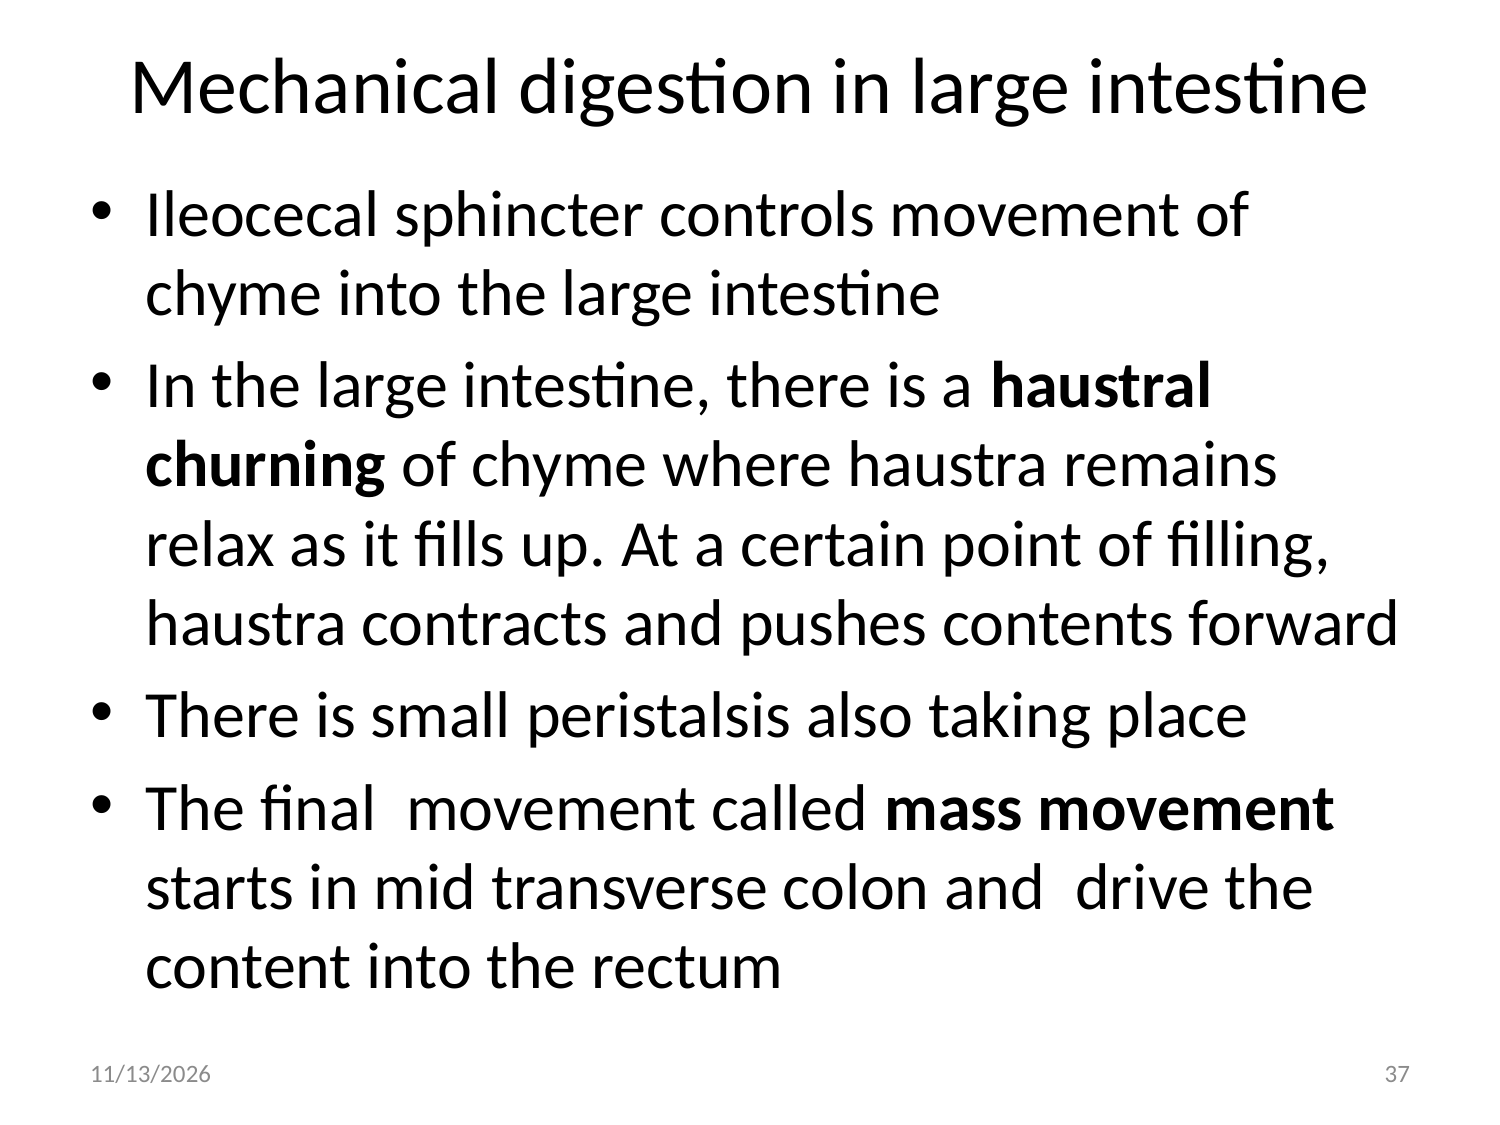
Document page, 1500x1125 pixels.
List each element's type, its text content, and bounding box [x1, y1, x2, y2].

title Mechanical digestion in large intestine [75, 24, 1425, 138]
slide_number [75, 1042, 425, 1103]
list Ileocecal sphincter controls movement of chyme into the large intestine In the large intestine, there is a haustral churning of chyme where haustra remains relax as it fills up. At a certain point of filling, haustra contracts and pushes contents forward There is small peristalsis also taking place The final movement called mass movement starts in mid transverse colon and drive the content into the rectum [75, 162, 1425, 1088]
slide_number 37 [1074, 1042, 1425, 1103]
